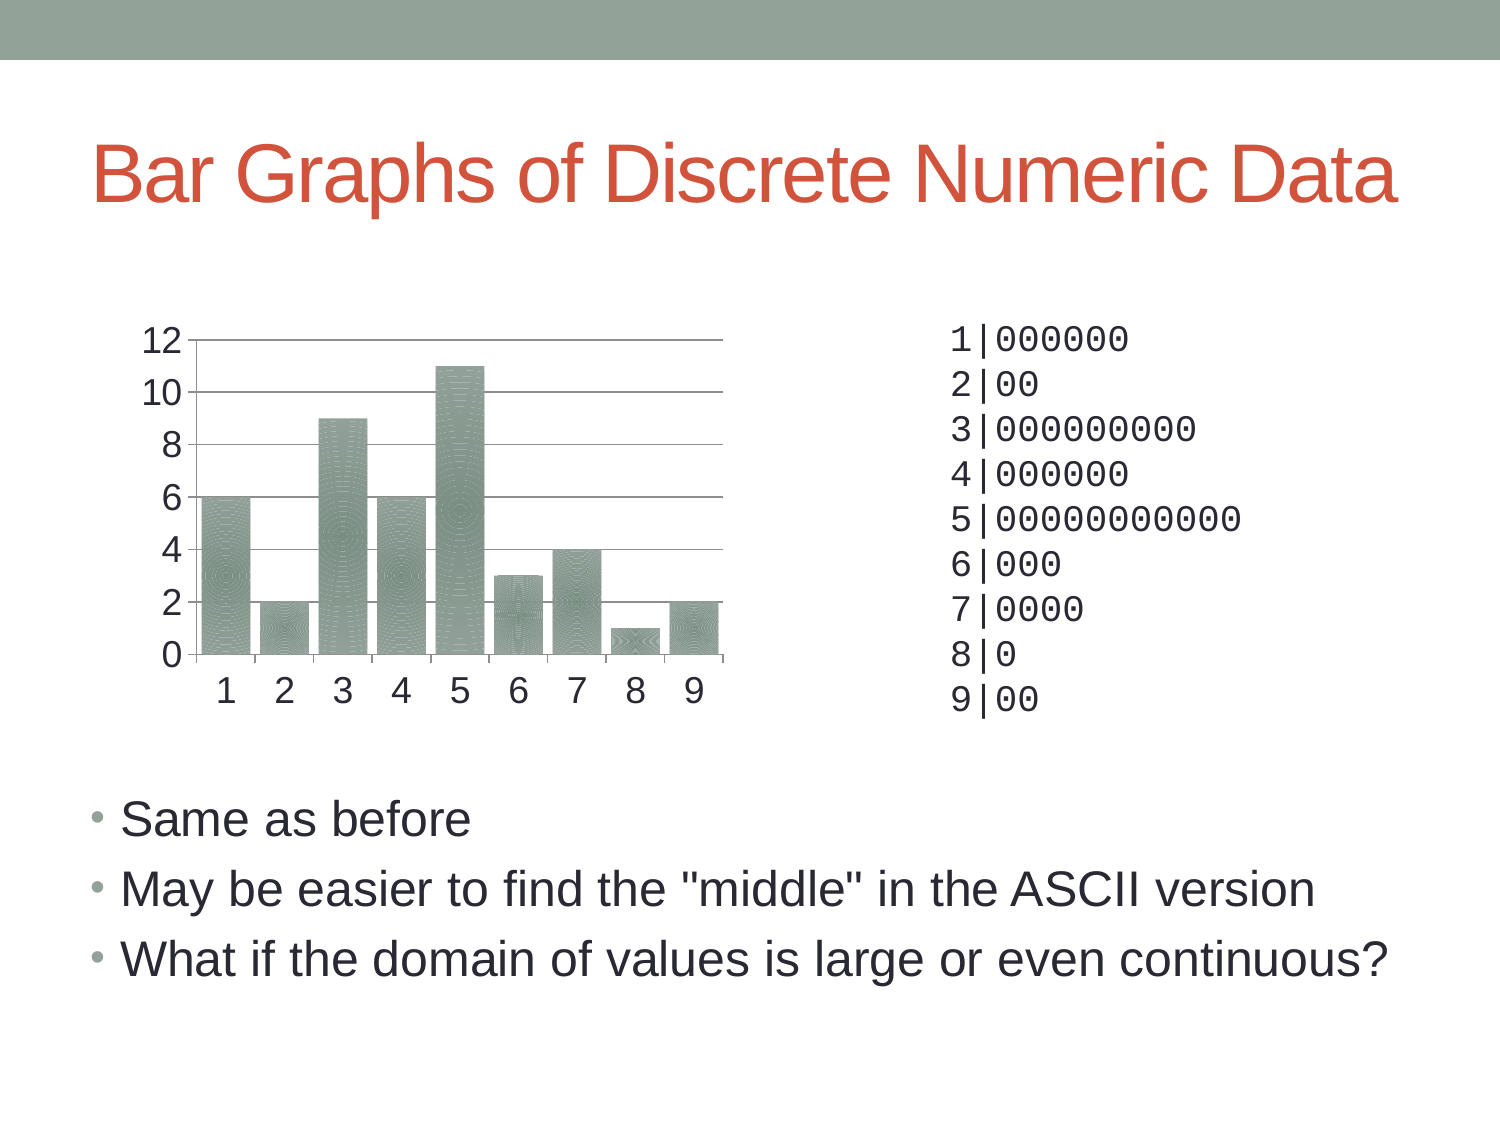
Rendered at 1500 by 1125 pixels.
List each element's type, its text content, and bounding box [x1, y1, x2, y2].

list Same as before May be easier to find the "middle" in the ASCII version What if the domain of values is large or even continuous? [75, 779, 1425, 1063]
title Bar Graphs of Discrete Numeric Data [75, 87, 1425, 250]
text_box 1|000000 2|00 3|000000000 4|000000 5|00000000000 6|000 7|0000 8|0 9|00 [934, 306, 1258, 727]
chart [118, 306, 762, 737]
